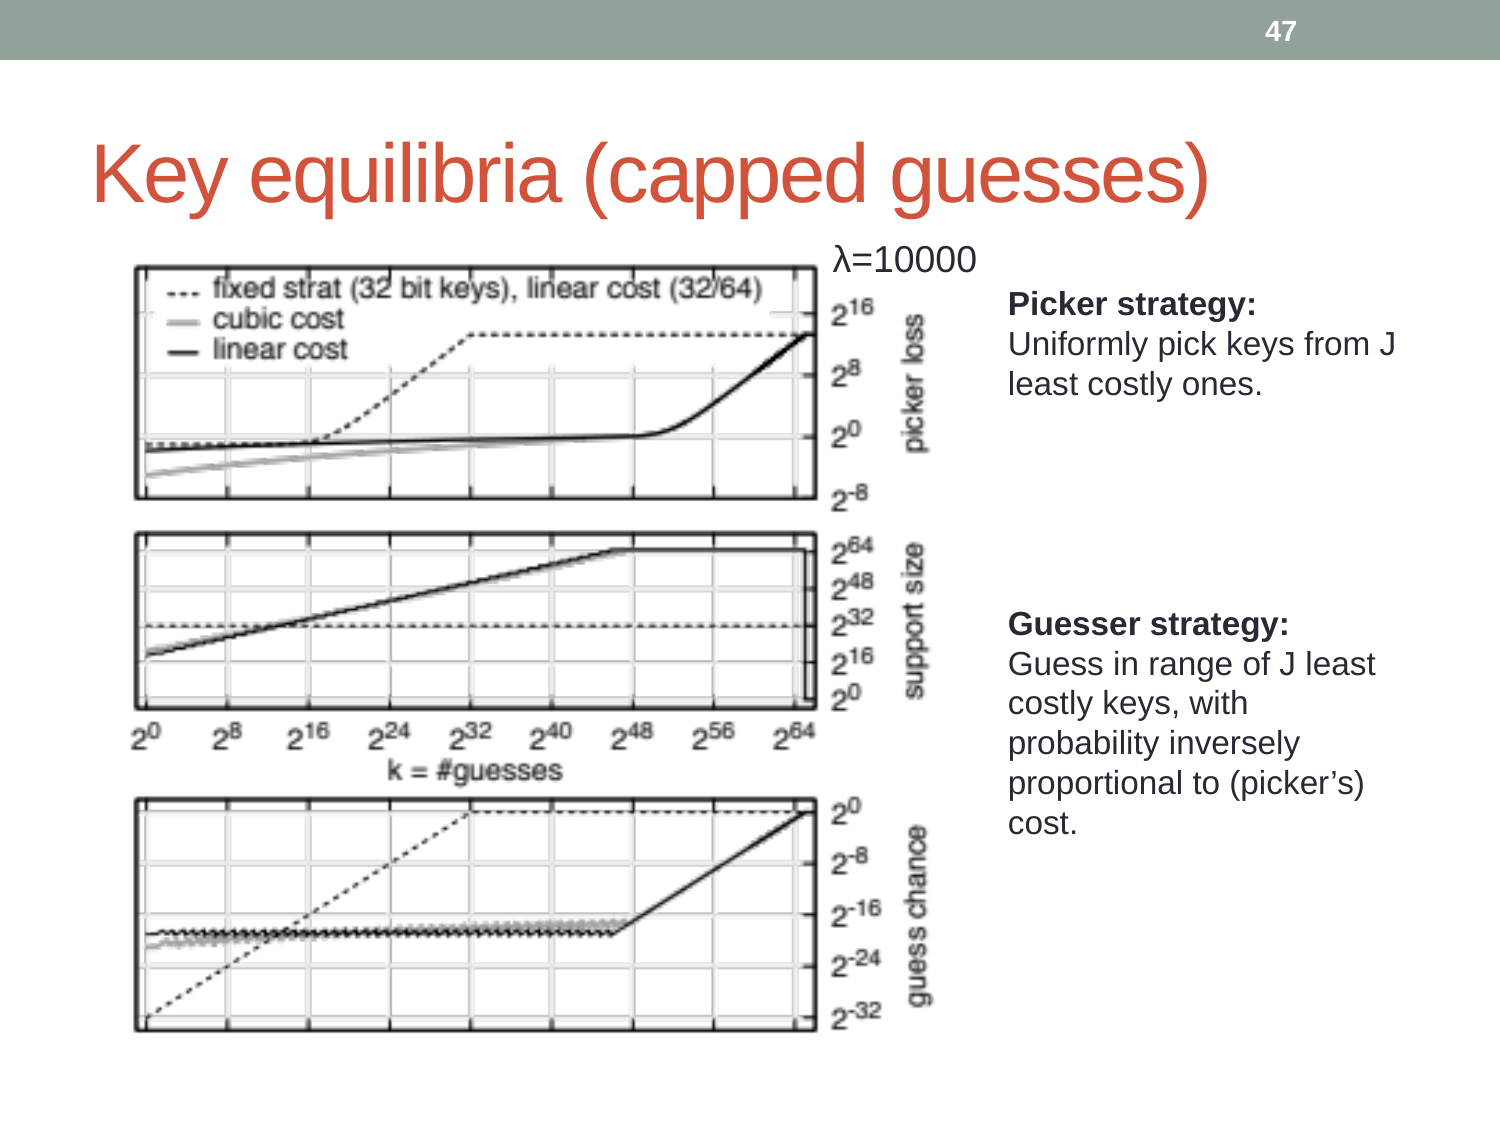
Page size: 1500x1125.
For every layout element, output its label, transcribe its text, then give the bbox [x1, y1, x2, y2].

text_box λ=10000 [817, 227, 993, 288]
text_box Picker strategy: Uniformly pick keys from J least costly ones. Guesser strategy: Guess in range of J least costly keys, with probability inversely proportional to (picker’s) cost. [993, 274, 1414, 849]
slide_number 47 [1250, 3, 1425, 57]
picture [24, 249, 949, 1042]
title Key equilibria (capped guesses) [75, 87, 1425, 250]
